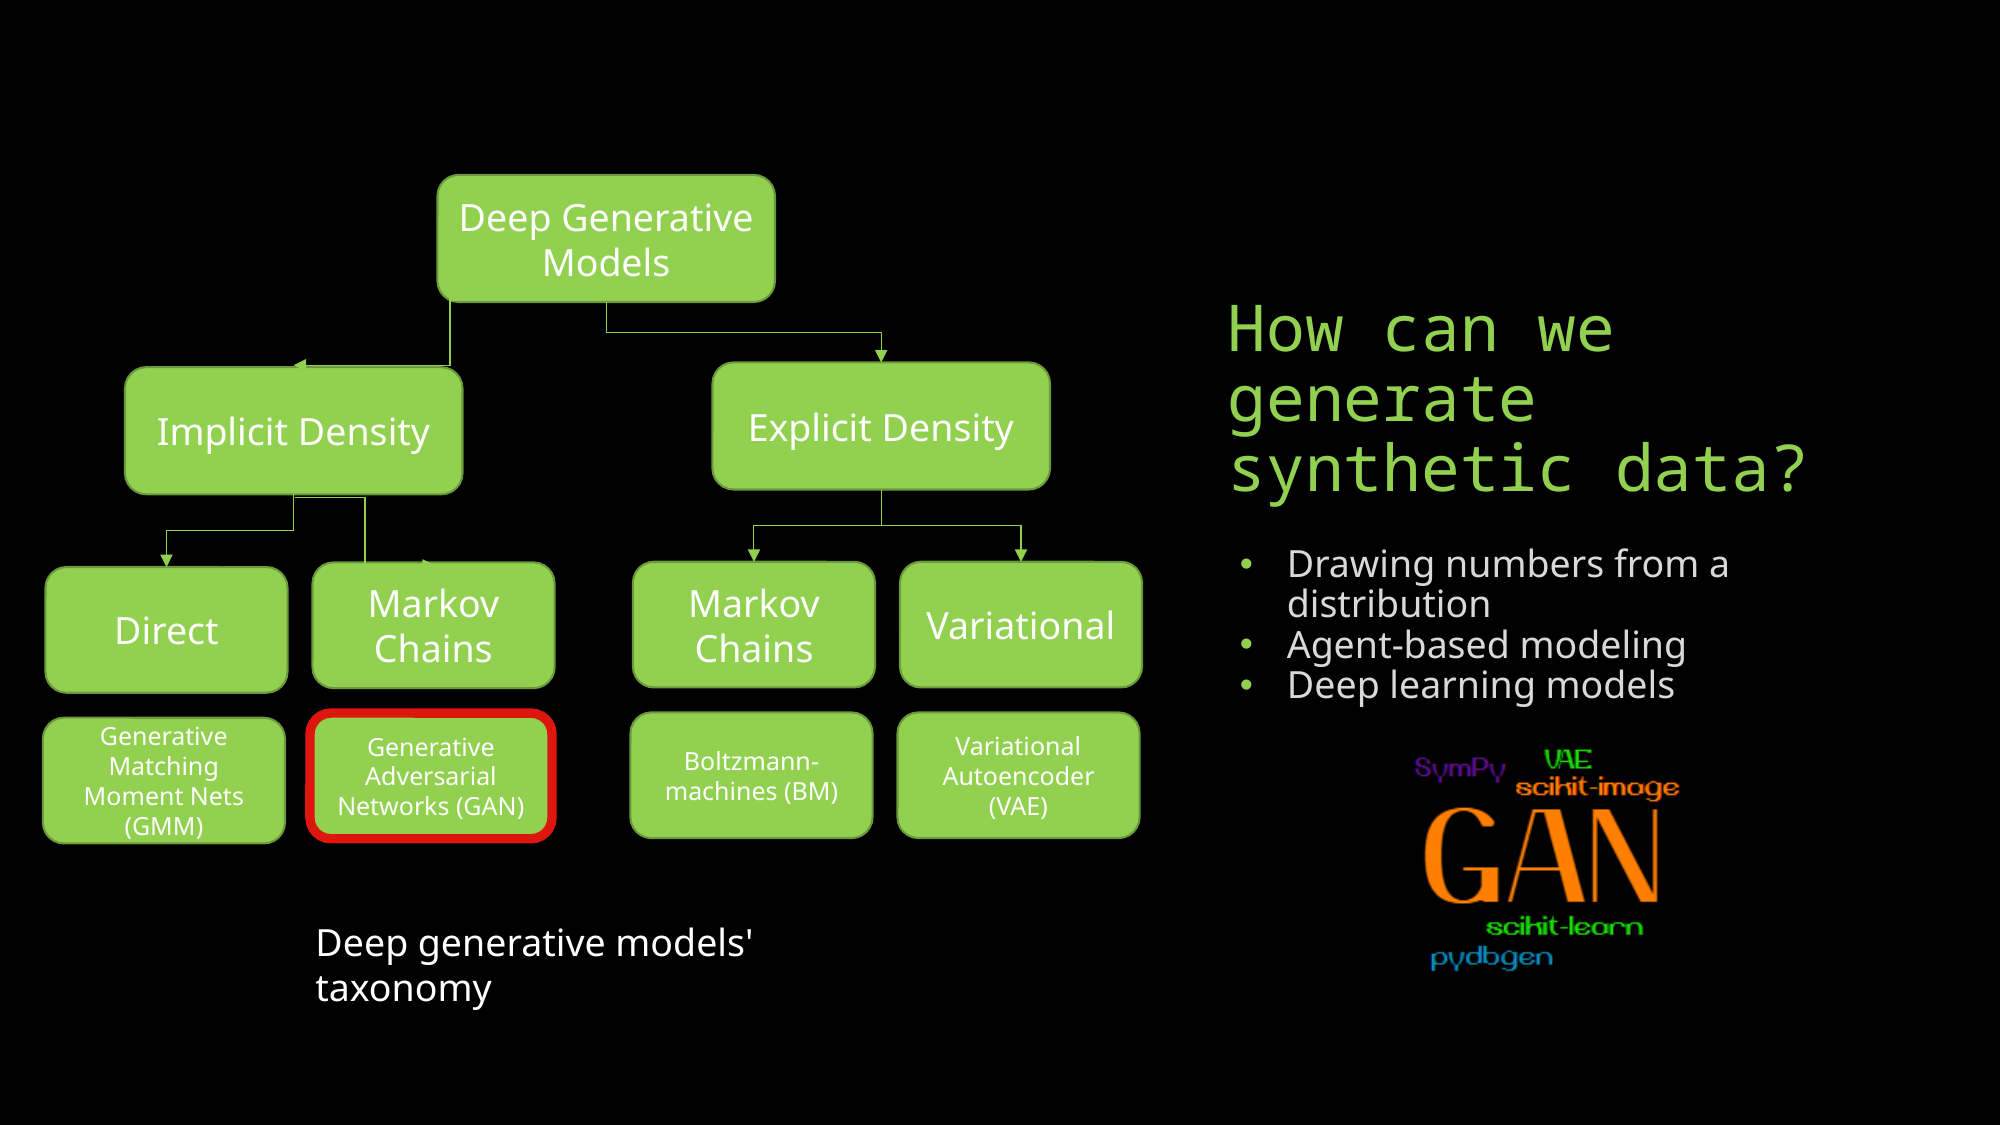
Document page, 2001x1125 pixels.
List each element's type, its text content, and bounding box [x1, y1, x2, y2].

text_box Explicit Density [711, 361, 1052, 491]
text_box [781, 462, 854, 590]
title How can we generate synthetic data? [1212, 212, 1876, 513]
text_box Variational Autoencoder (VAE) [896, 711, 1141, 840]
text_box Implicit Density [123, 366, 457, 496]
text_box Deep Generative Models [449, 173, 777, 304]
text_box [713, 194, 774, 470]
text_box Direct [44, 565, 289, 694]
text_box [330, 461, 400, 602]
text_box Boltzmann-machines (BM) [629, 711, 874, 840]
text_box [417, 176, 483, 489]
text_box Generative Adversarial Networks (GAN) [308, 711, 554, 840]
text_box Deep generative models' taxonomy [300, 911, 914, 1017]
text_box Variational [898, 560, 1144, 689]
text_box Generative Matching Moment Nets (GMM) [41, 716, 287, 845]
picture [1360, 717, 1731, 1001]
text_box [193, 467, 267, 595]
list Drawing numbers from a distribution Agent-based modeling Deep learning models [1224, 537, 1900, 838]
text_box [914, 455, 988, 596]
text_box Markov Chains [311, 561, 556, 690]
text_box Markov Chains [631, 560, 877, 689]
